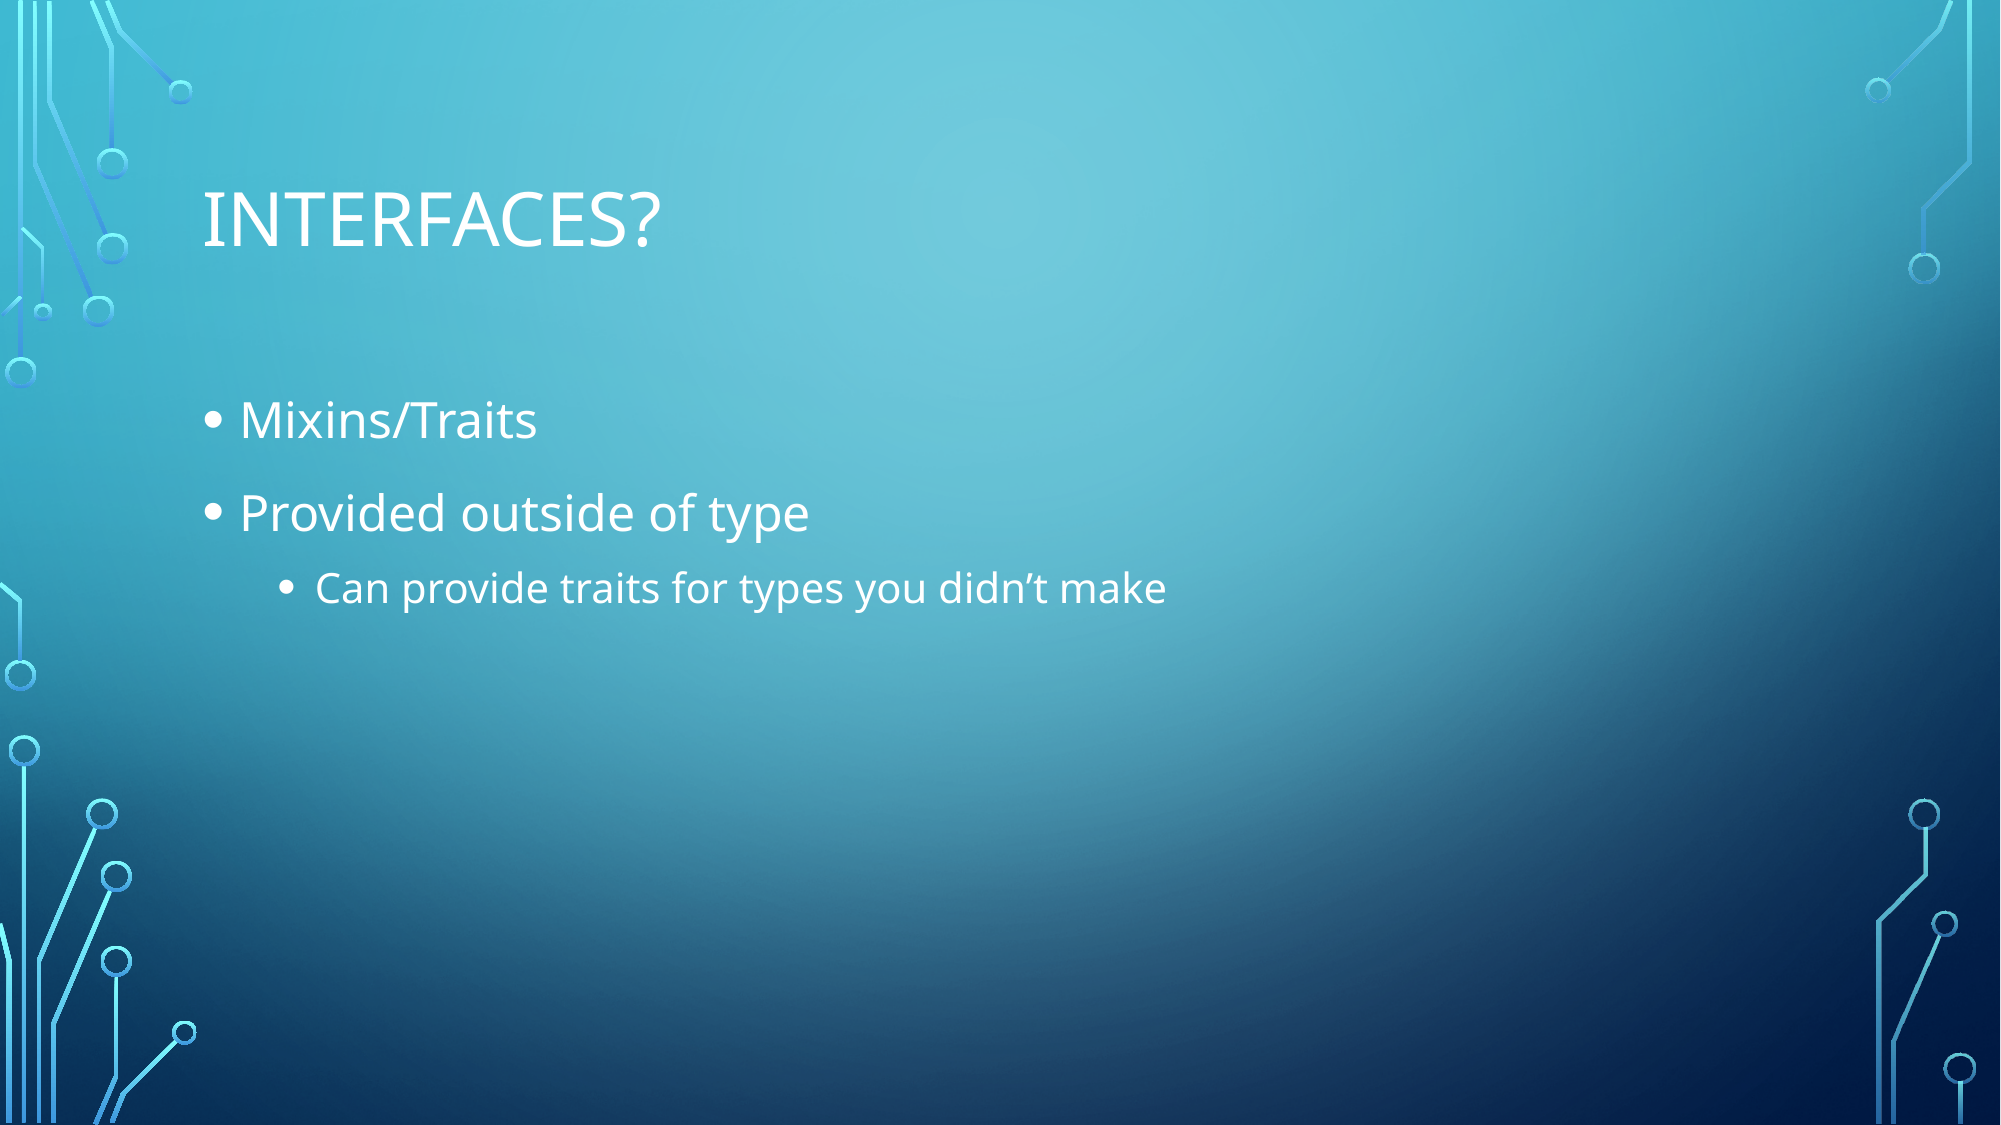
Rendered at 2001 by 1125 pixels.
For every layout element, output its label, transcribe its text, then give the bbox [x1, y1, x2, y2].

list Mixins/Traits Provided outside of type Can provide traits for types you didn’t make [187, 369, 1813, 950]
title Interfaces? [187, 101, 1813, 344]
